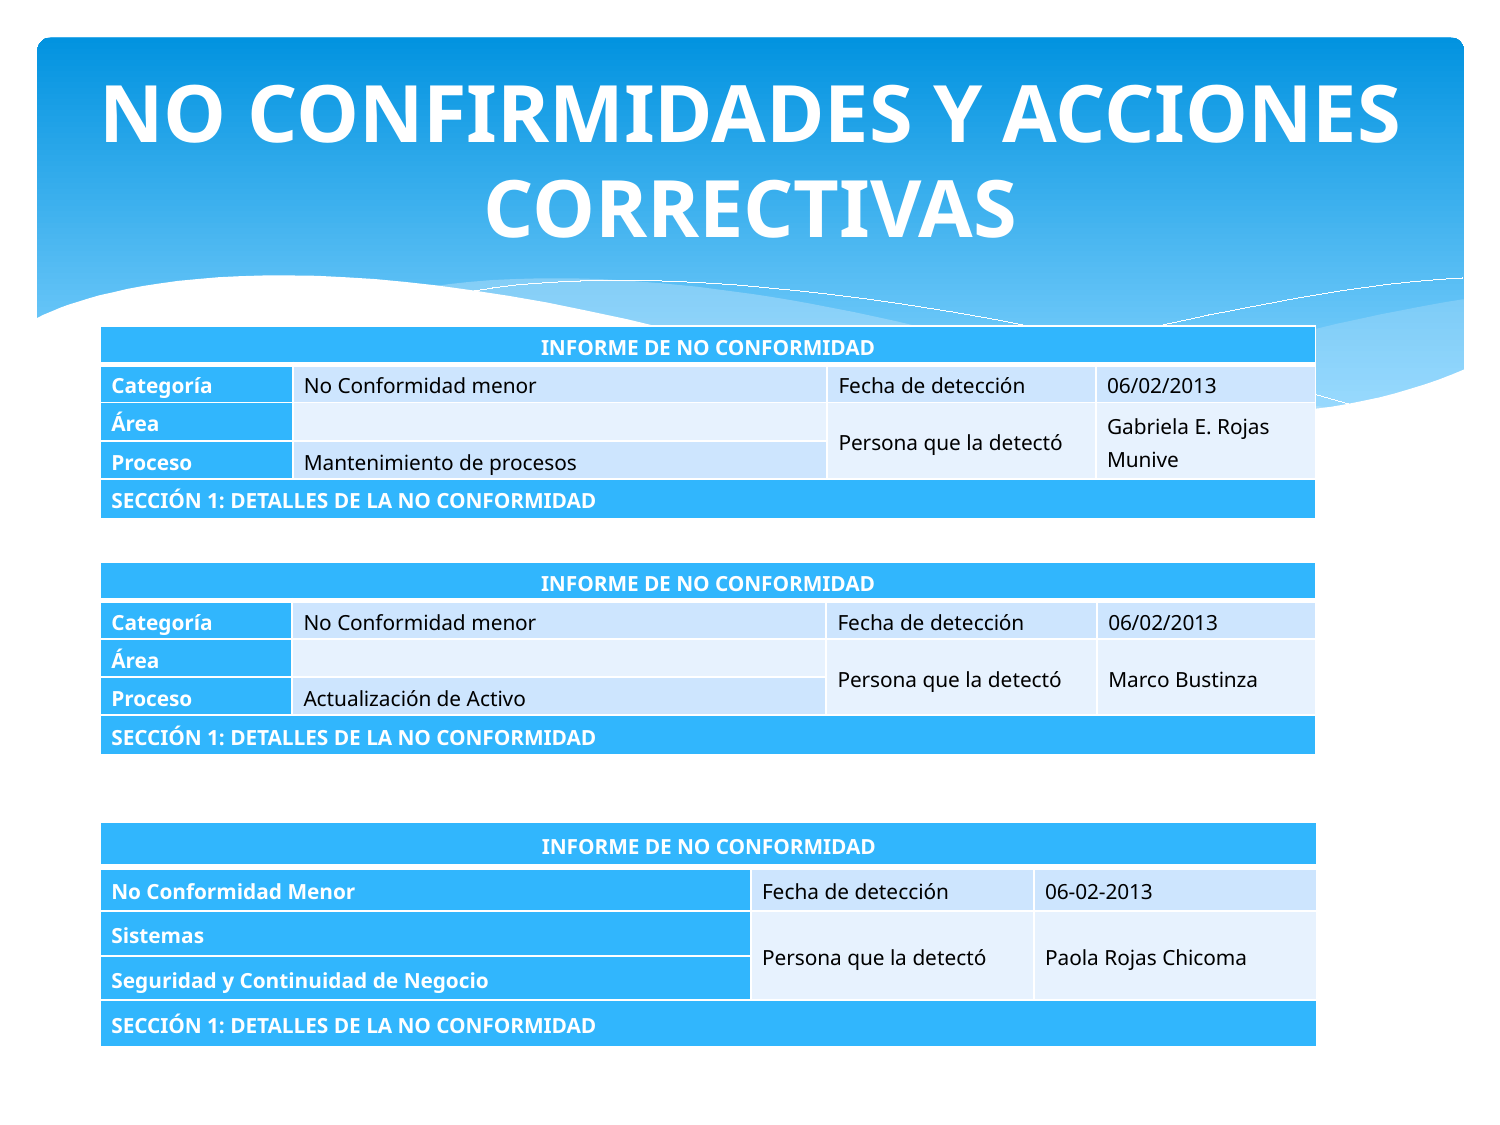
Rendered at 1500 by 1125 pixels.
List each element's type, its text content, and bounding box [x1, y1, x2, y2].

table_cell Paola Rojas Chicoma [1035, 912, 1316, 999]
table_cell 06-02-2013 [1035, 870, 1316, 910]
table_cell Mantenimiento de procesos [294, 442, 826, 478]
table_cell 06/02/2013 [1097, 367, 1315, 402]
table_cell Marco Bustinza [1098, 640, 1315, 714]
table_cell SECCIÓN 1: DETALLES DE LA NO CONFORMIDAD [101, 1001, 1316, 1046]
table_cell Persona que la detectó [752, 912, 1033, 999]
table_cell Actualización de Activo [293, 678, 825, 714]
table_header INFORME DE NO CONFORMIDAD [101, 327, 1315, 362]
table_cell Fecha de detección [752, 870, 1033, 910]
table_cell No Conformidad Menor [101, 870, 750, 910]
table_cell Proceso [101, 678, 291, 714]
table_cell Gabriela E. Rojas Munive [1097, 403, 1315, 478]
table_cell No Conformidad menor [293, 603, 825, 638]
table_cell Fecha de detección [828, 367, 1095, 402]
table_cell Categoría [101, 603, 291, 638]
table_cell Proceso [101, 442, 292, 478]
table_cell SECCIÓN 1: DETALLES DE LA NO CONFORMIDAD [101, 716, 1315, 754]
table_cell SECCIÓN 1: DETALLES DE LA NO CONFORMIDAD [101, 480, 1315, 518]
table_cell Fecha de detección [827, 603, 1096, 638]
table_cell 06/02/2013 [1098, 603, 1315, 638]
table_cell Área [101, 640, 291, 676]
table_cell Seguridad y Continuidad de Negocio [101, 957, 750, 999]
table_cell Persona que la detectó [828, 403, 1095, 478]
table_cell Categoría [101, 367, 292, 402]
title NO CONFIRMIDADES Y ACCIONES CORRECTIVAS [75, 55, 1425, 261]
table_cell No Conformidad menor [294, 367, 826, 402]
table_cell Persona que la detectó [827, 640, 1096, 714]
table_header INFORME DE NO CONFORMIDAD [101, 563, 1315, 598]
table_cell Área [101, 403, 292, 440]
table_cell [293, 640, 825, 676]
table_cell [294, 403, 826, 440]
table_cell Sistemas [101, 912, 750, 955]
table_header INFORME DE NO CONFORMIDAD [101, 823, 1316, 864]
